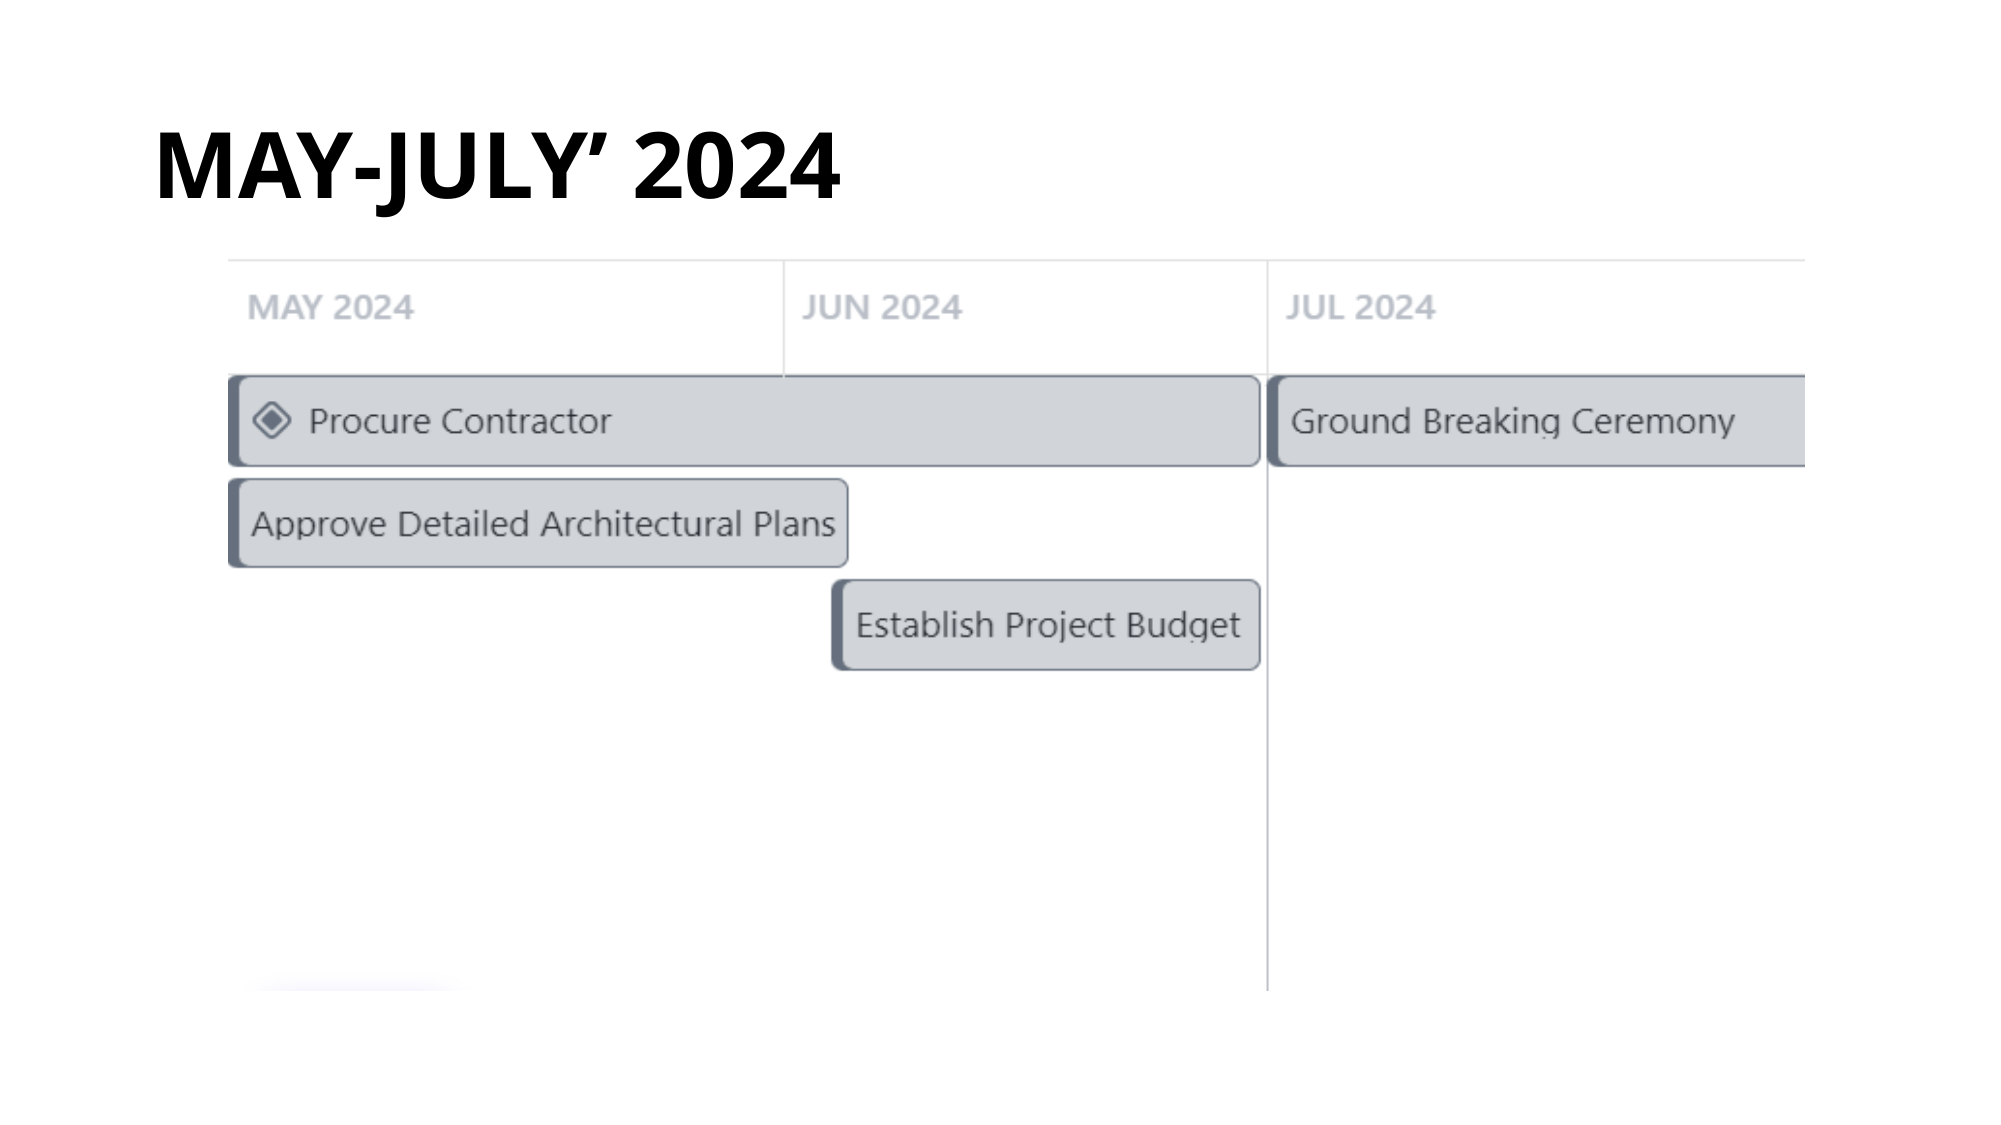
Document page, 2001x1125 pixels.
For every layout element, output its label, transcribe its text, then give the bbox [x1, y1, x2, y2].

title MAY-JULY’ 2024 [137, 59, 1863, 278]
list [228, 256, 1805, 991]
